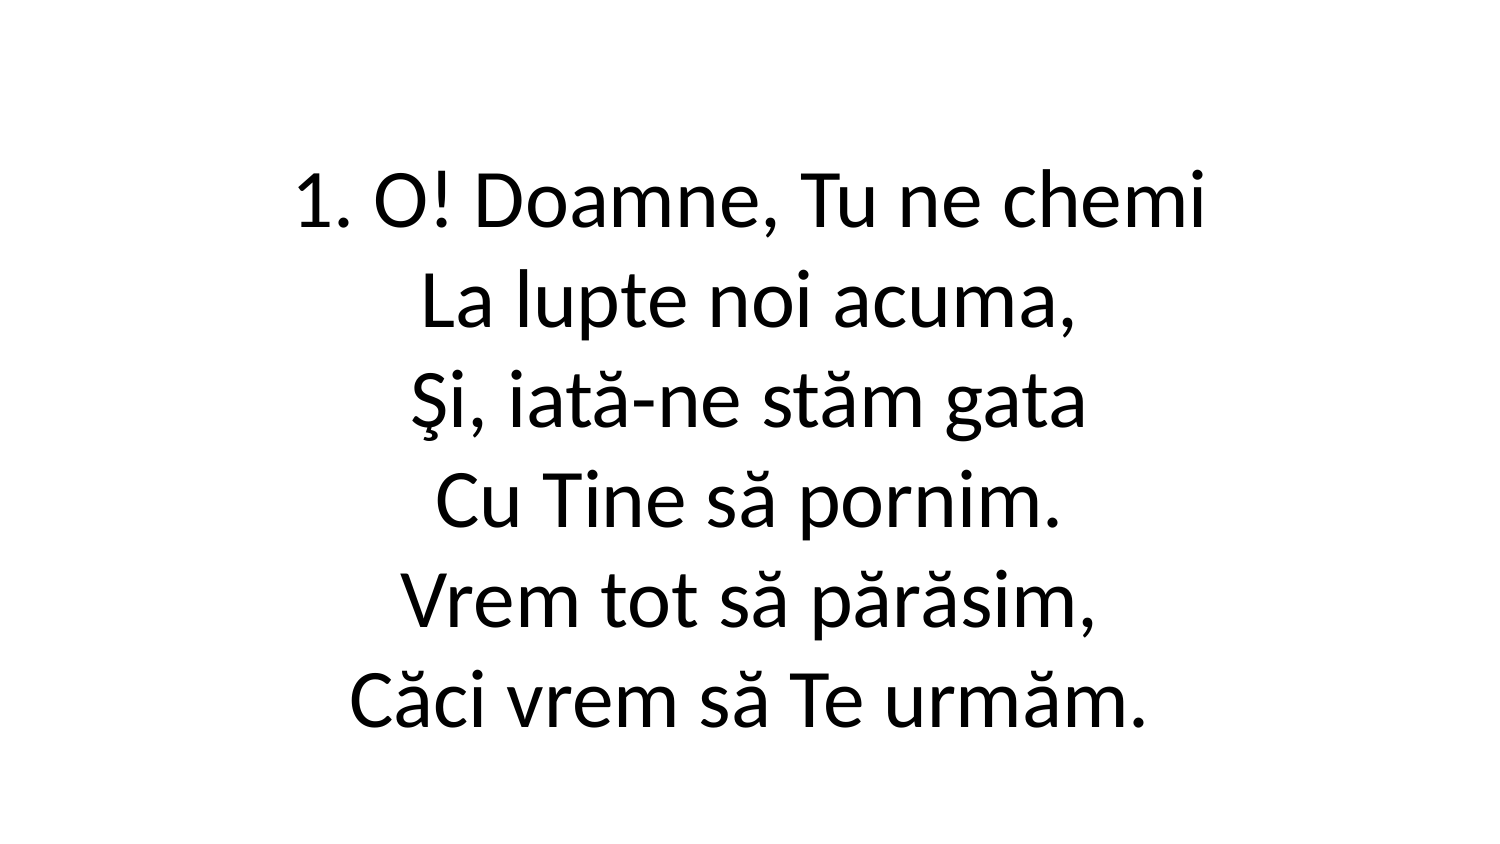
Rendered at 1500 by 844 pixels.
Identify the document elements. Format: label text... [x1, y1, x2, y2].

text_box 1. O! Doamne, Tu ne chemi La lupte noi acuma, Şi, iată-ne stăm gata Cu Tine să pornim. Vrem tot să părăsim, Căci vrem să Te urmăm. [276, 92, 1224, 752]
